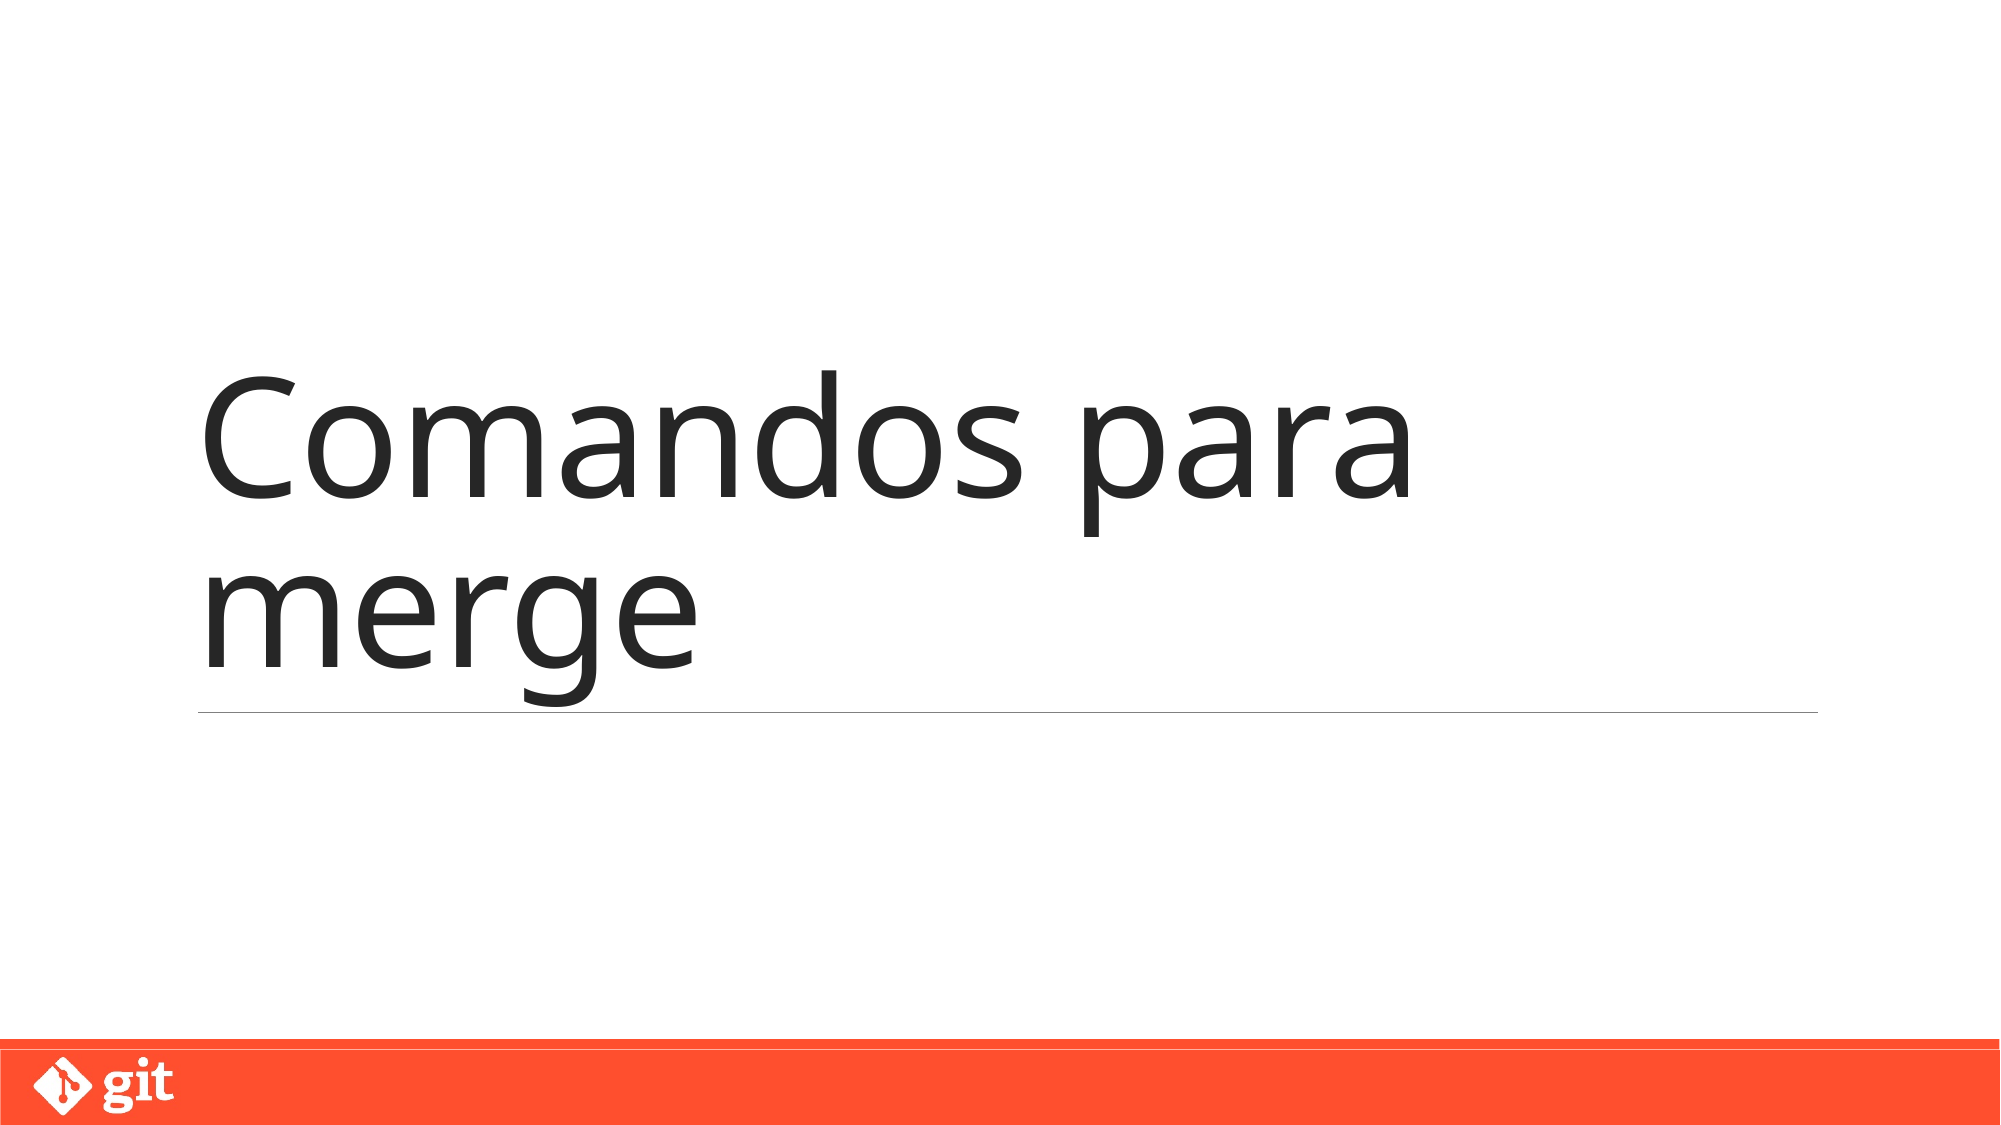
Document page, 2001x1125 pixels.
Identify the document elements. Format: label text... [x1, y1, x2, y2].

picture [26, 1053, 181, 1119]
title Comandos para merge [180, 124, 1830, 710]
